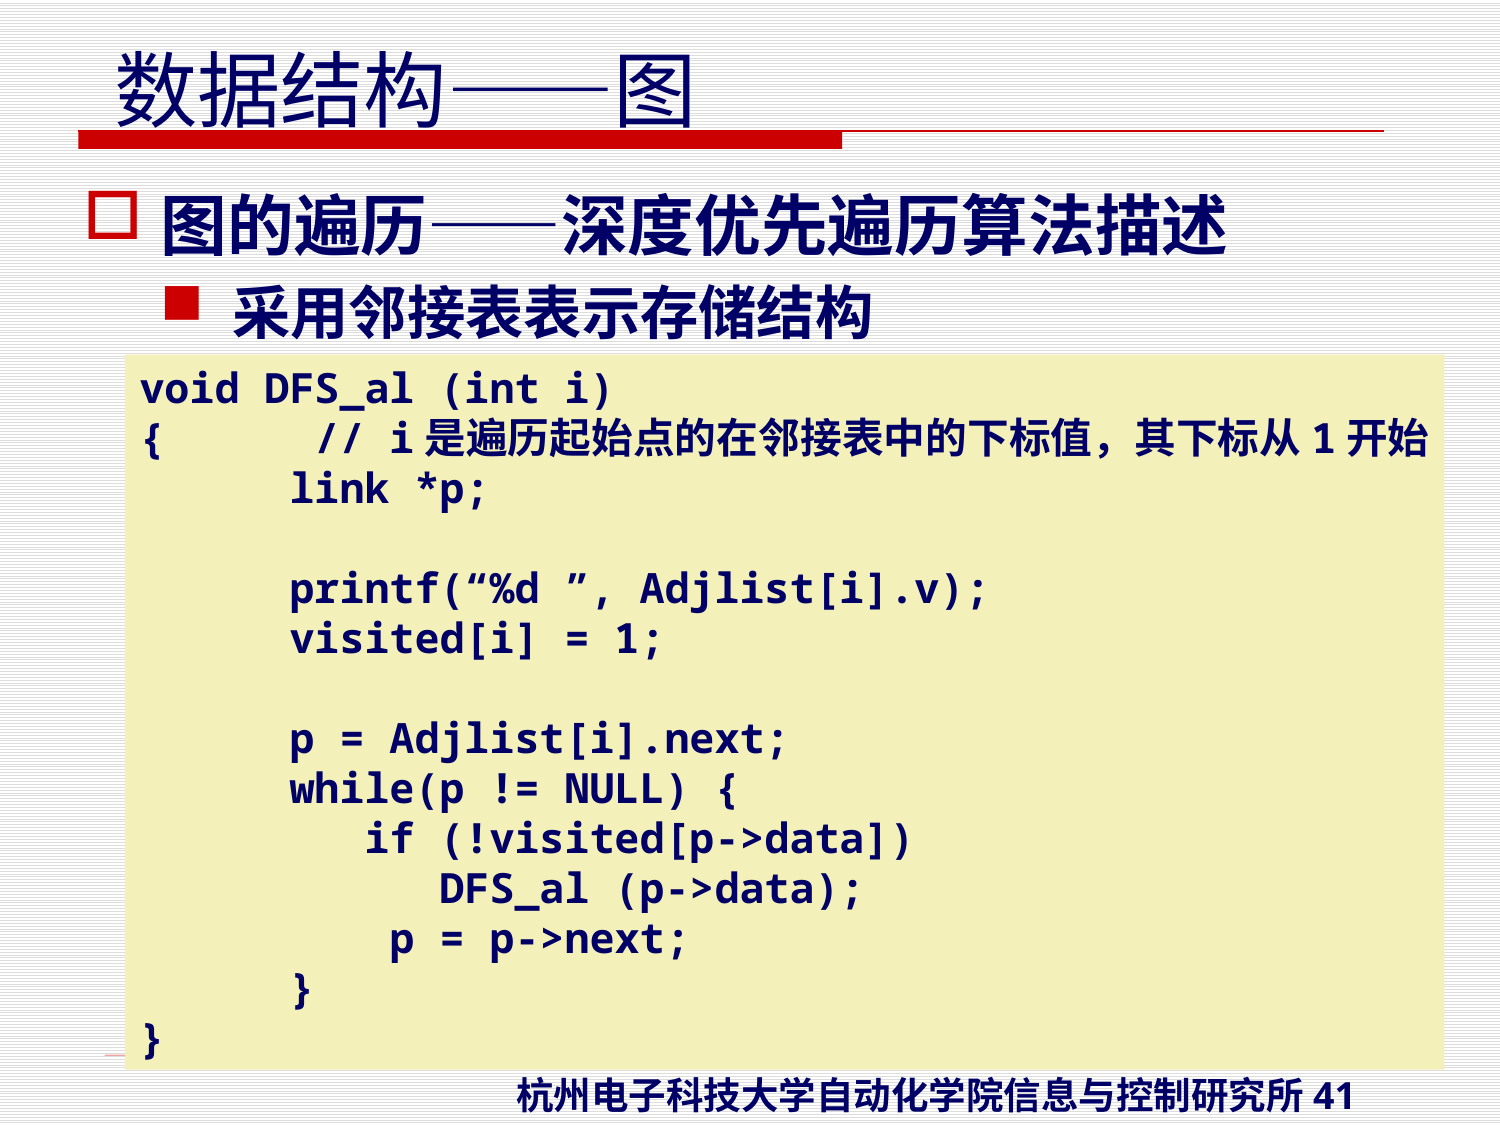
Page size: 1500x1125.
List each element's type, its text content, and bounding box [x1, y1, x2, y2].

text_box void DFS_al (int i) { // i是遍历起始点的在邻接表中的下标值，其下标从1开始 link *p; printf(“%d ”, Adjlist[i].v); visited[i] = 1; p = Adjlist[i].next; while(p != NULL) { if (!visited[p->data]) DFS_al (p->data); p = p->next; } } [124, 354, 1445, 1070]
list 图的遍历——深度优先遍历算法描述 采用邻接表表示存储结构 [68, 176, 1392, 1125]
